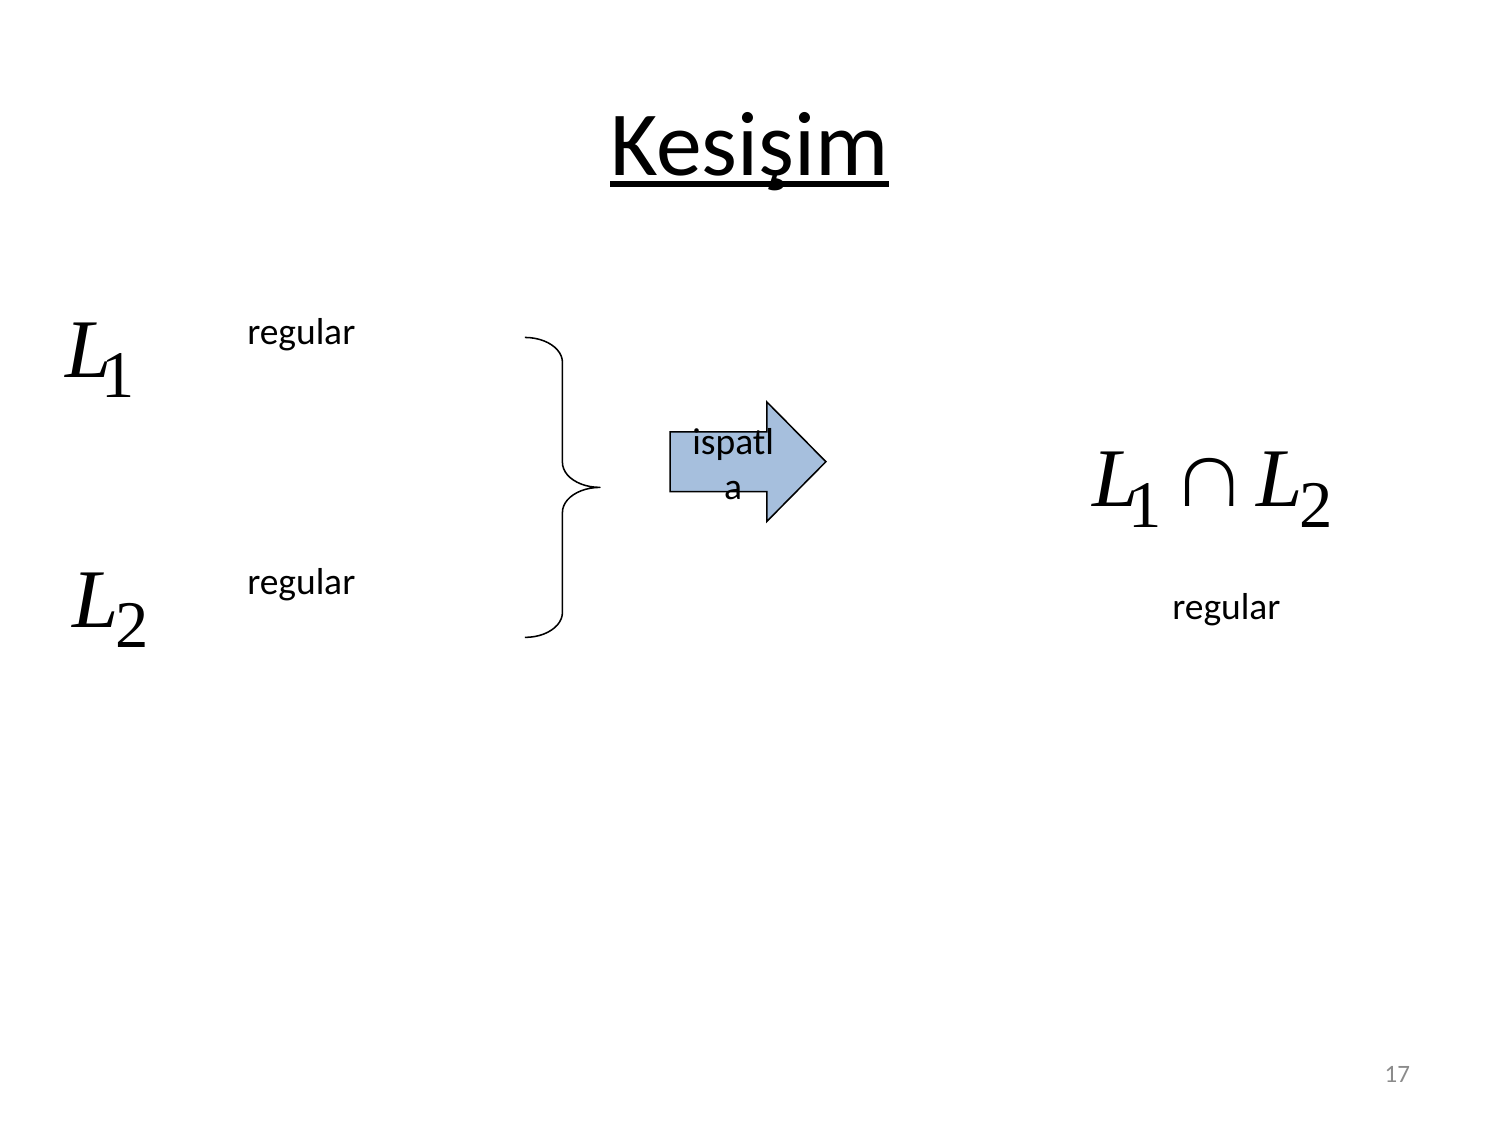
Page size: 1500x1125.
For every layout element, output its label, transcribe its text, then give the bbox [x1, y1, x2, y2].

text_box regular [232, 299, 371, 360]
slide_number 17 [1074, 1042, 1425, 1103]
title Kesişim [75, 45, 1425, 233]
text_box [66, 557, 151, 653]
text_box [1087, 437, 1336, 532]
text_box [60, 308, 132, 403]
text_box [524, 337, 600, 638]
text_box regular [232, 549, 371, 610]
text_box regular [1157, 574, 1296, 635]
text_box ispatla [670, 401, 826, 522]
